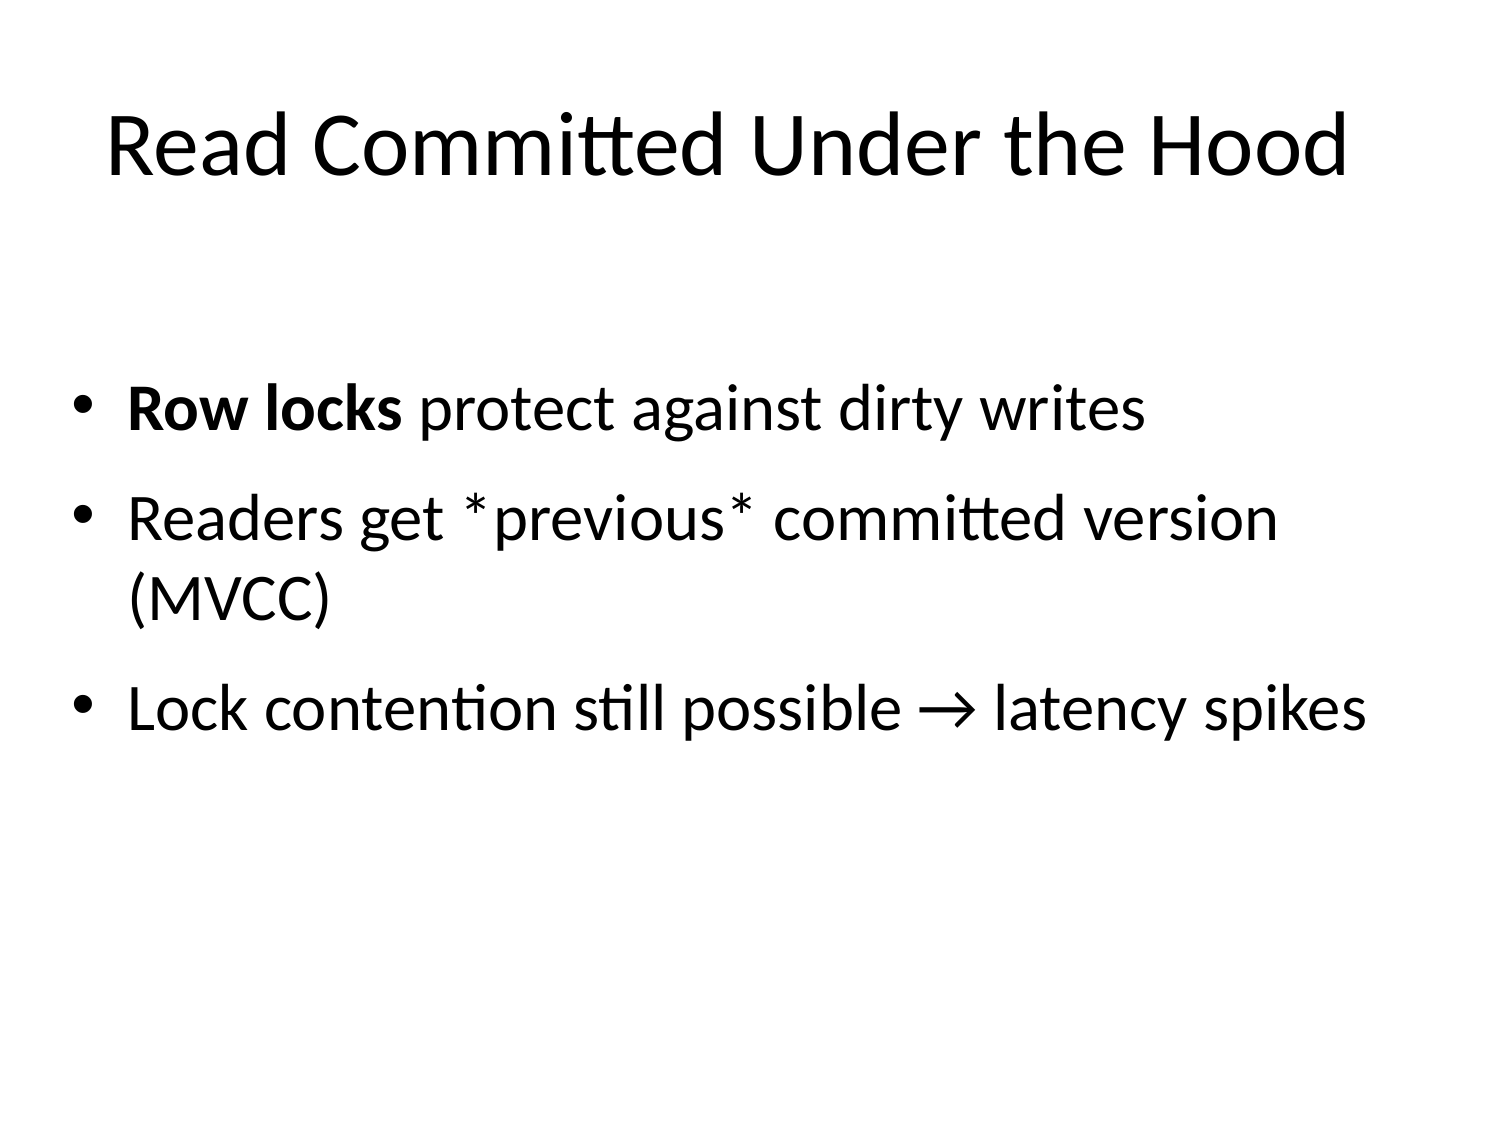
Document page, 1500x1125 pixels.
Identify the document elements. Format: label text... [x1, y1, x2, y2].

list Row locks protect against dirty writes Readers get *previous* committed version (MVCC) Lock contention still possible → latency spikes [56, 262, 1466, 1005]
title Read Committed Under the Hood [56, 45, 1401, 233]
